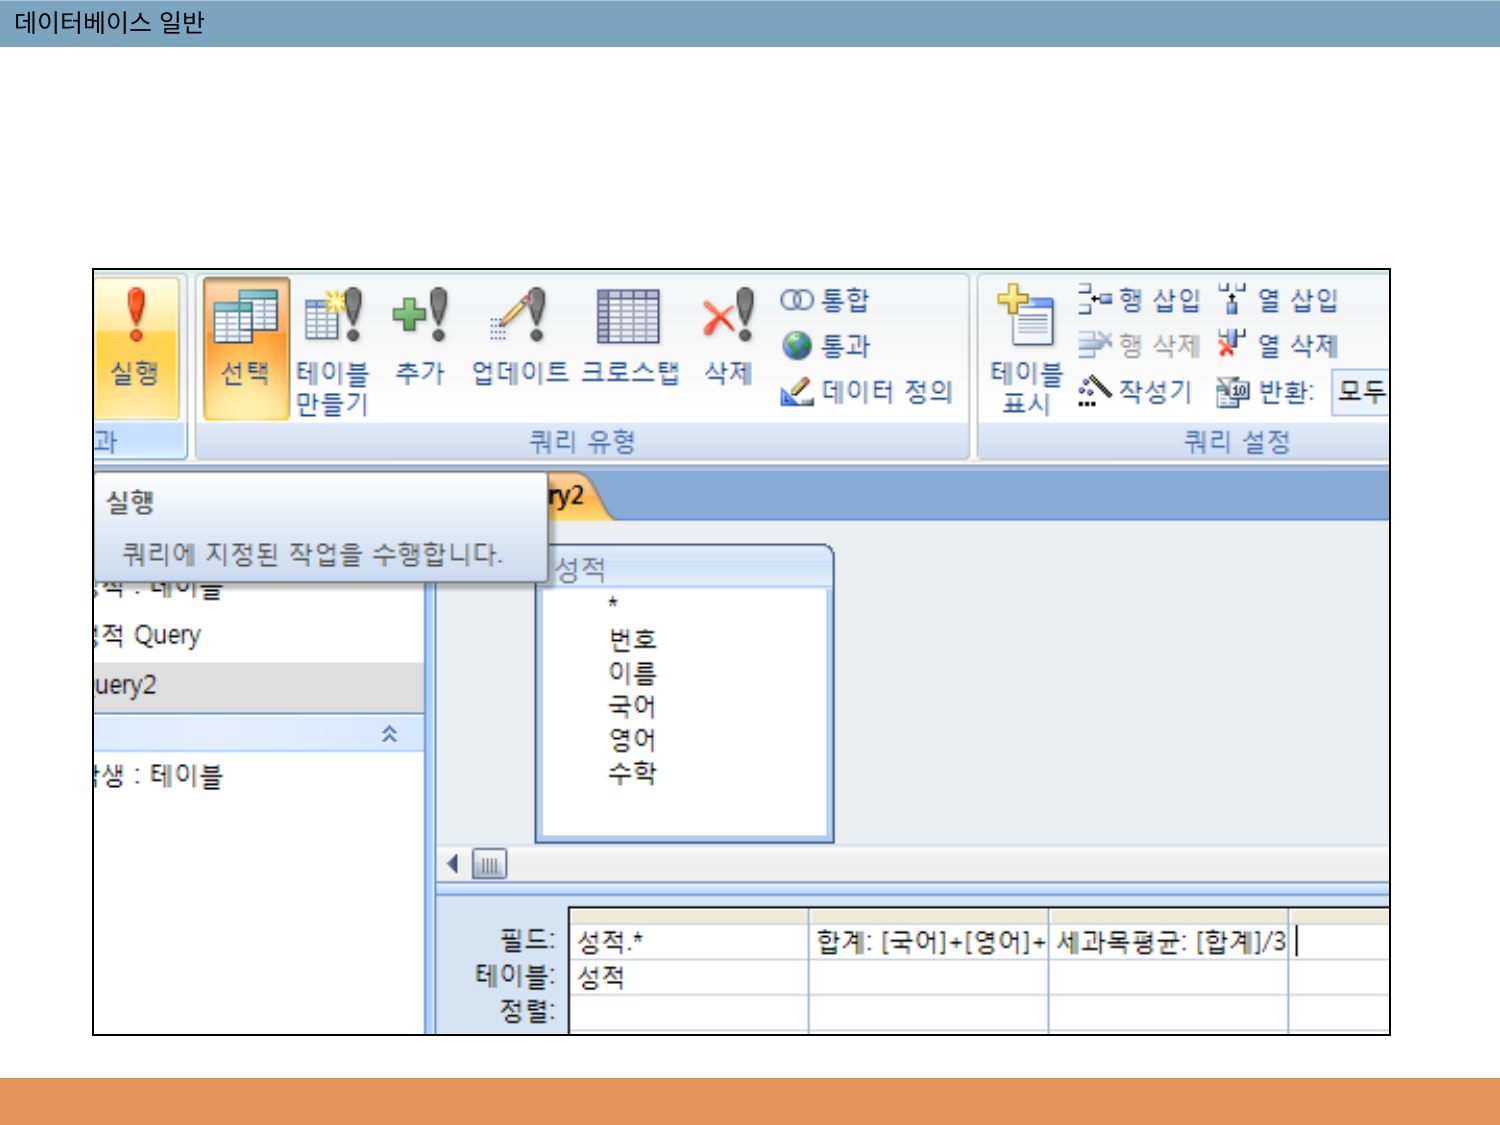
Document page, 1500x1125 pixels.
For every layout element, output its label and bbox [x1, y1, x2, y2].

picture [93, 269, 1390, 1035]
